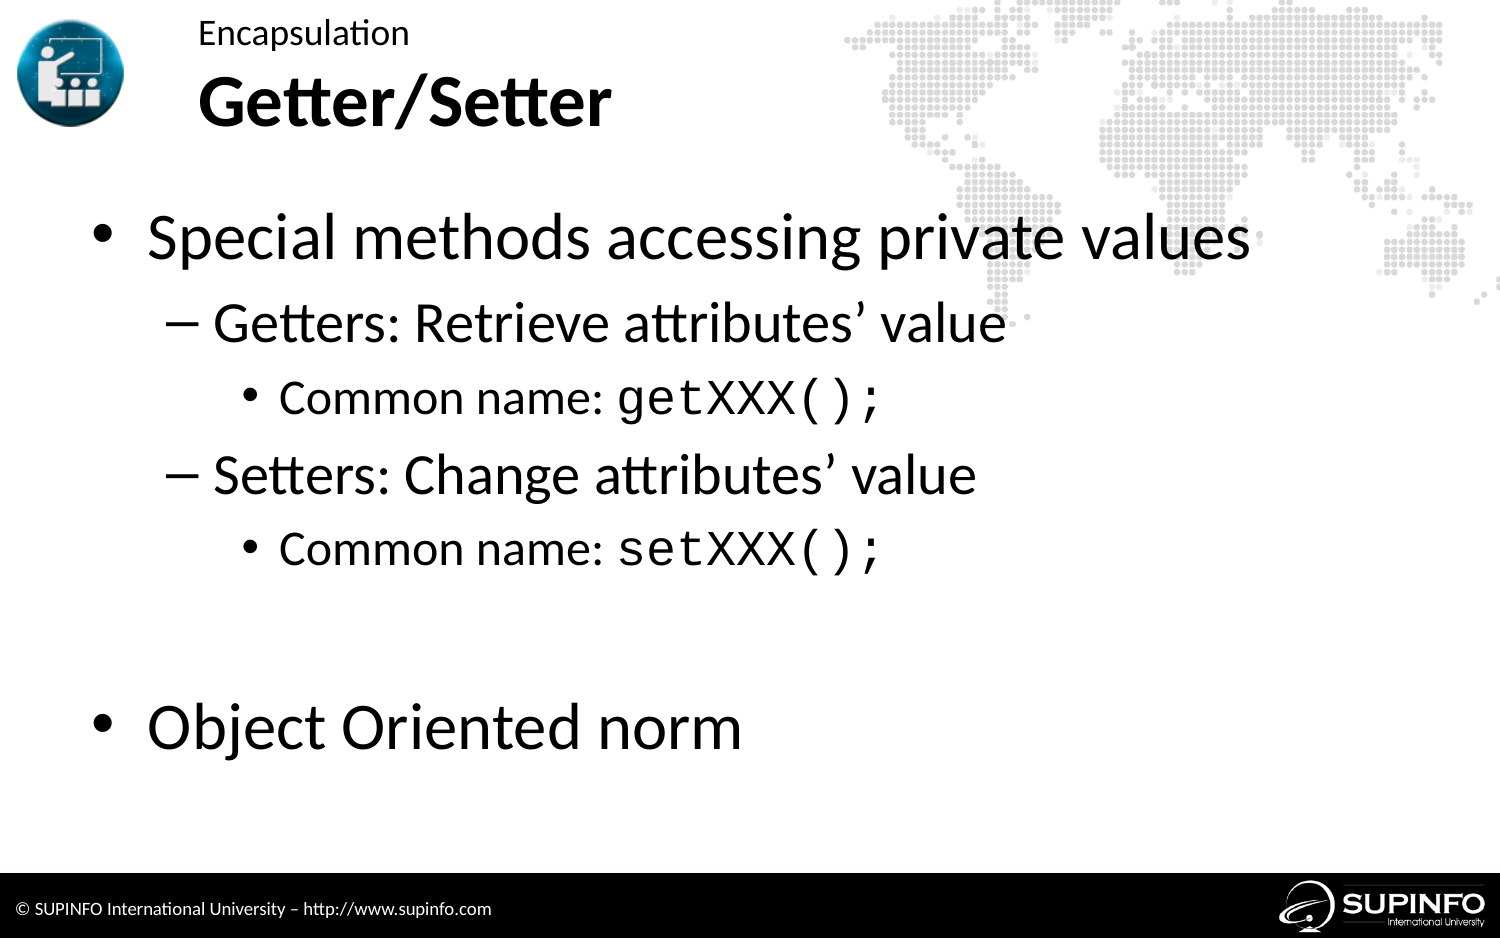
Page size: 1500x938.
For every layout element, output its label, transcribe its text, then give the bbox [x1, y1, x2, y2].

picture [39, 46, 101, 107]
picture [49, 37, 102, 75]
text_box [419, 28, 450, 90]
picture [1269, 870, 1494, 938]
picture [844, 0, 1500, 327]
list Special methods accessing private values Getters: Retrieve attributes’ value Common name: getXXX(); Setters: Change attributes’ value Common name: setXXX(); Object Oriented norm [76, 185, 1436, 880]
list Encapsulation [183, 0, 1459, 56]
title Getter/Setter [183, 56, 1459, 138]
picture [17, 19, 125, 127]
